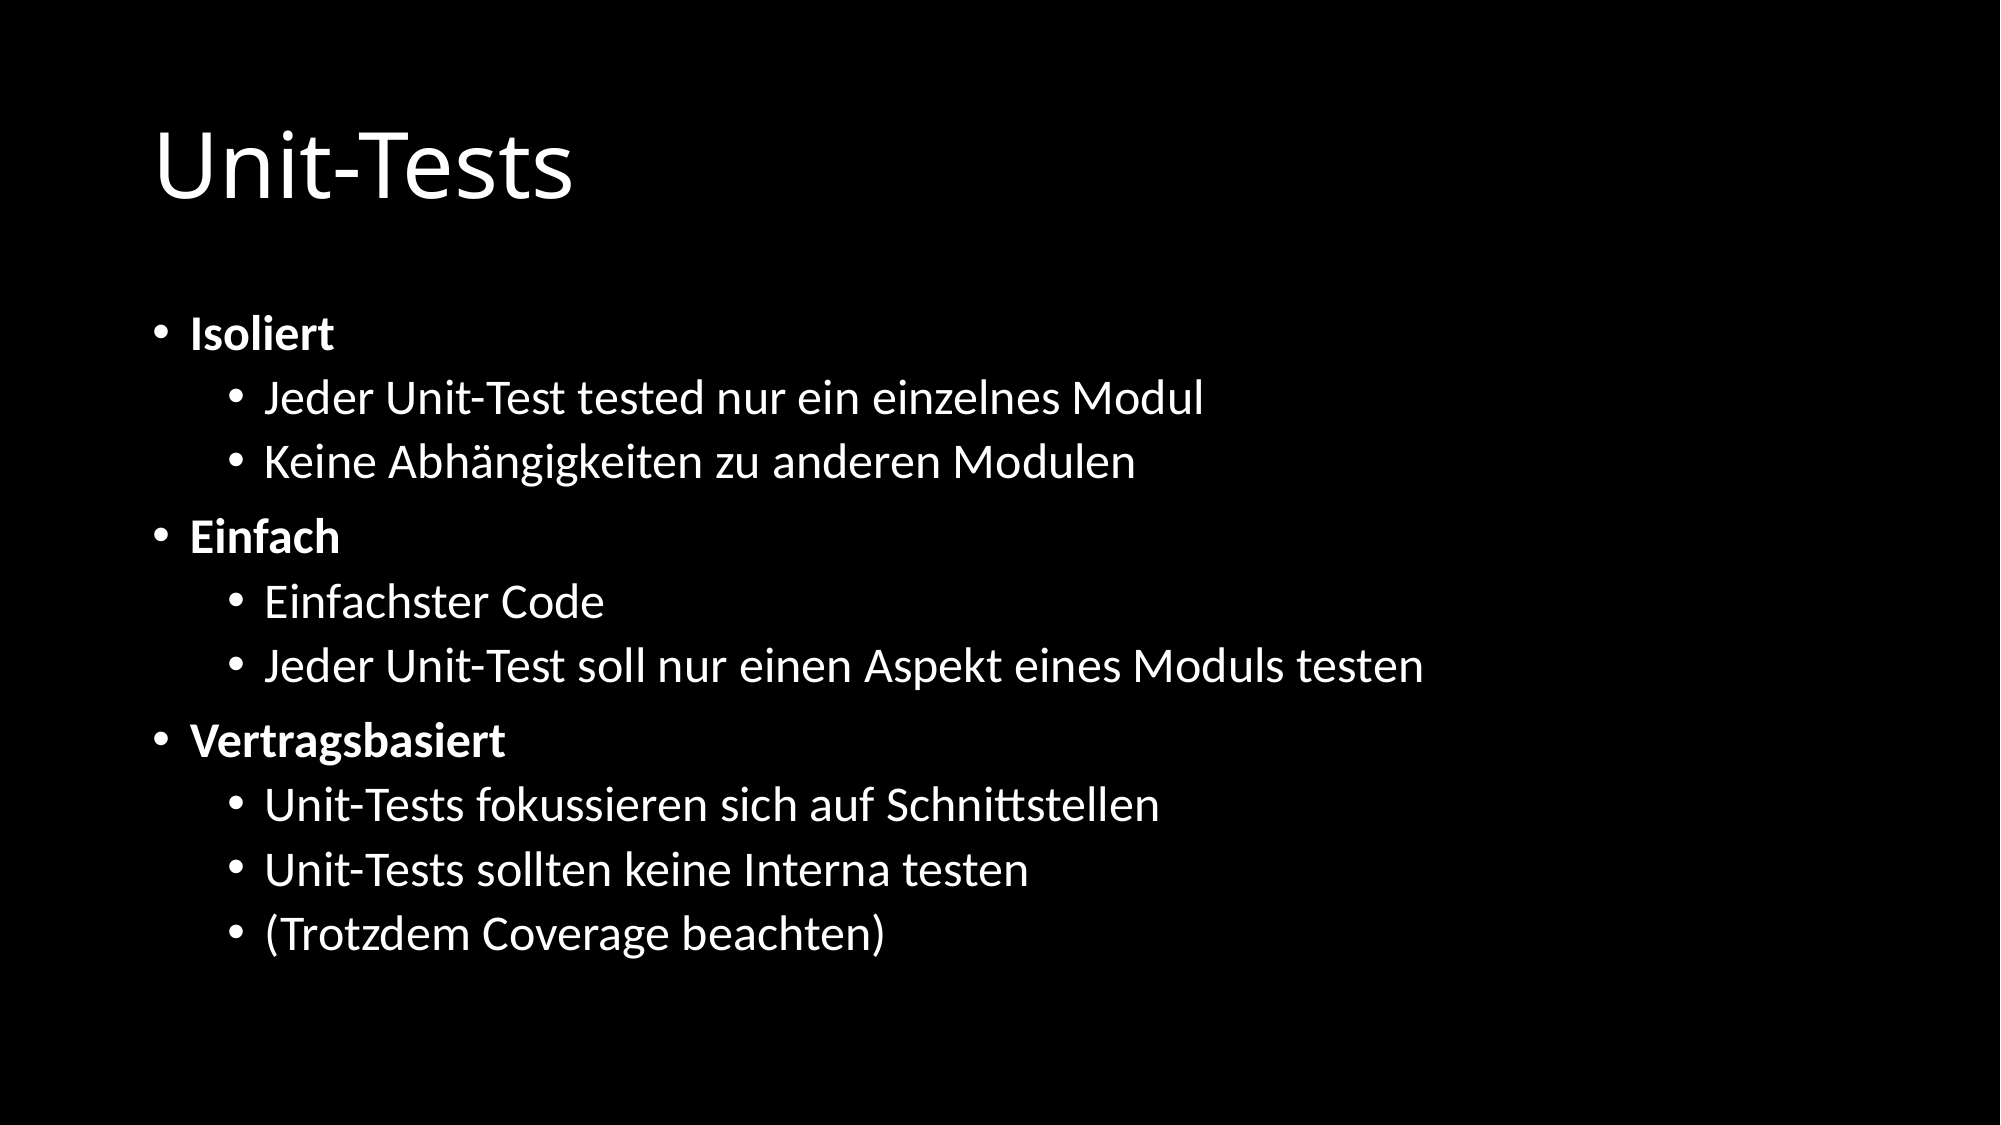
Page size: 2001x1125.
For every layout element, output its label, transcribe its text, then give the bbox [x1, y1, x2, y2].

list Isoliert Jeder Unit-Test tested nur ein einzelnes Modul Keine Abhängigkeiten zu anderen Modulen Einfach Einfachster Code Jeder Unit-Test soll nur einen Aspekt eines Moduls testen Vertragsbasiert Unit-Tests fokussieren sich auf Schnittstellen Unit-Tests sollten keine Interna testen (Trotzdem Coverage beachten) [137, 299, 1863, 1014]
title Unit-Tests [137, 59, 1863, 278]
